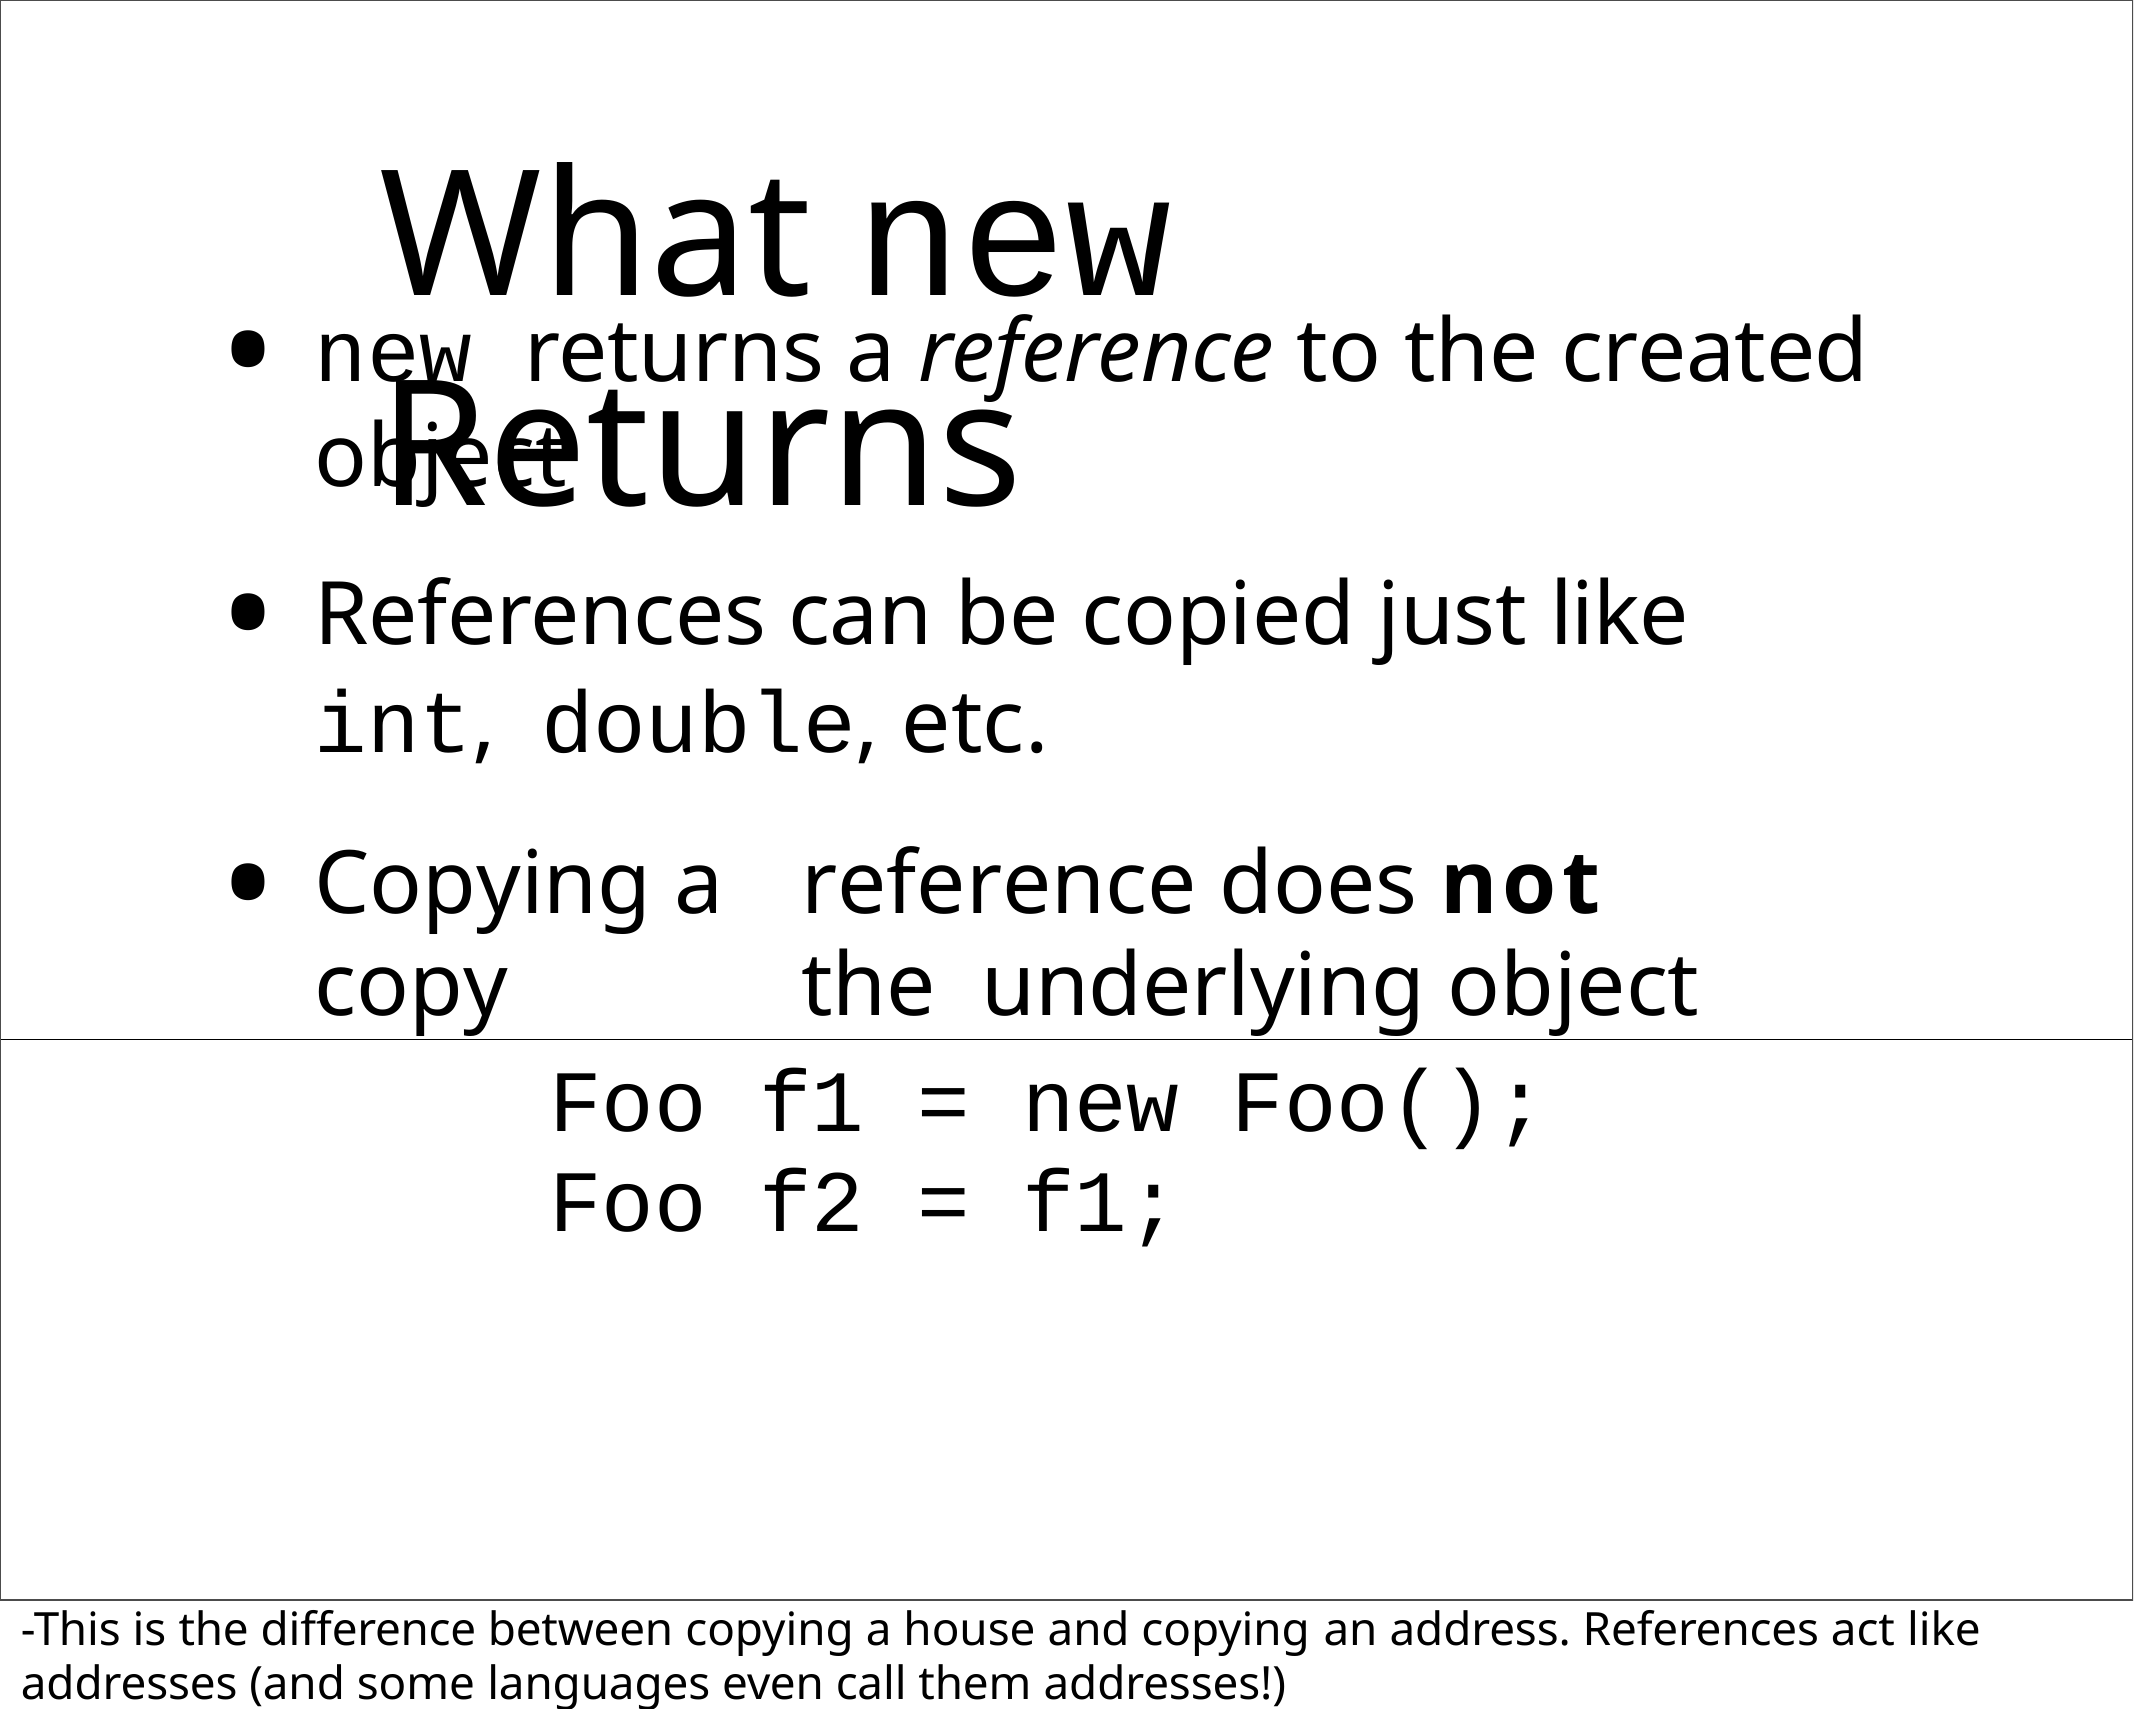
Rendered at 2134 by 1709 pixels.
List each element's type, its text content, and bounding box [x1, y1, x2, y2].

text_box [0, 0, 2134, 1600]
text_box -This is the difference between copying a house and copying an address. References act like addresses (and some languages even call them addresses!) [18, 1595, 2098, 1709]
